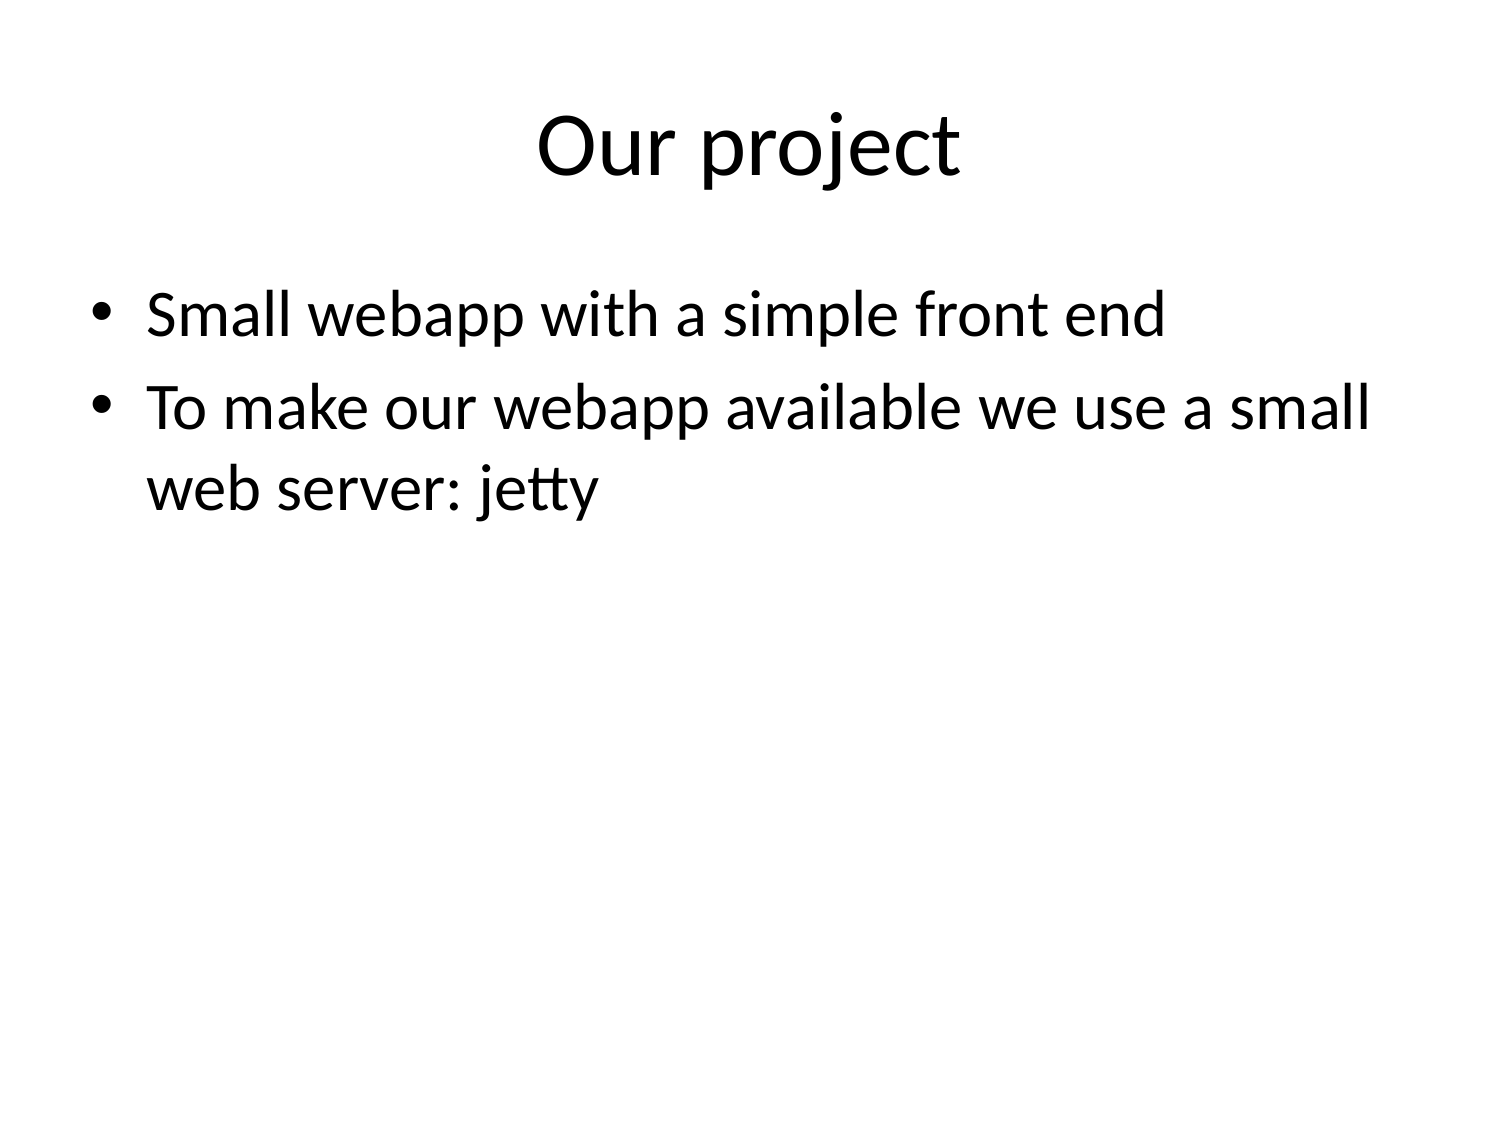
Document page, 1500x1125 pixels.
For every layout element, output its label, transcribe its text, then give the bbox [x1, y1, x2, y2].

title Our project [75, 45, 1425, 233]
list Small webapp with a simple front end To make our webapp available we use a small web server: jetty [75, 262, 1425, 1005]
